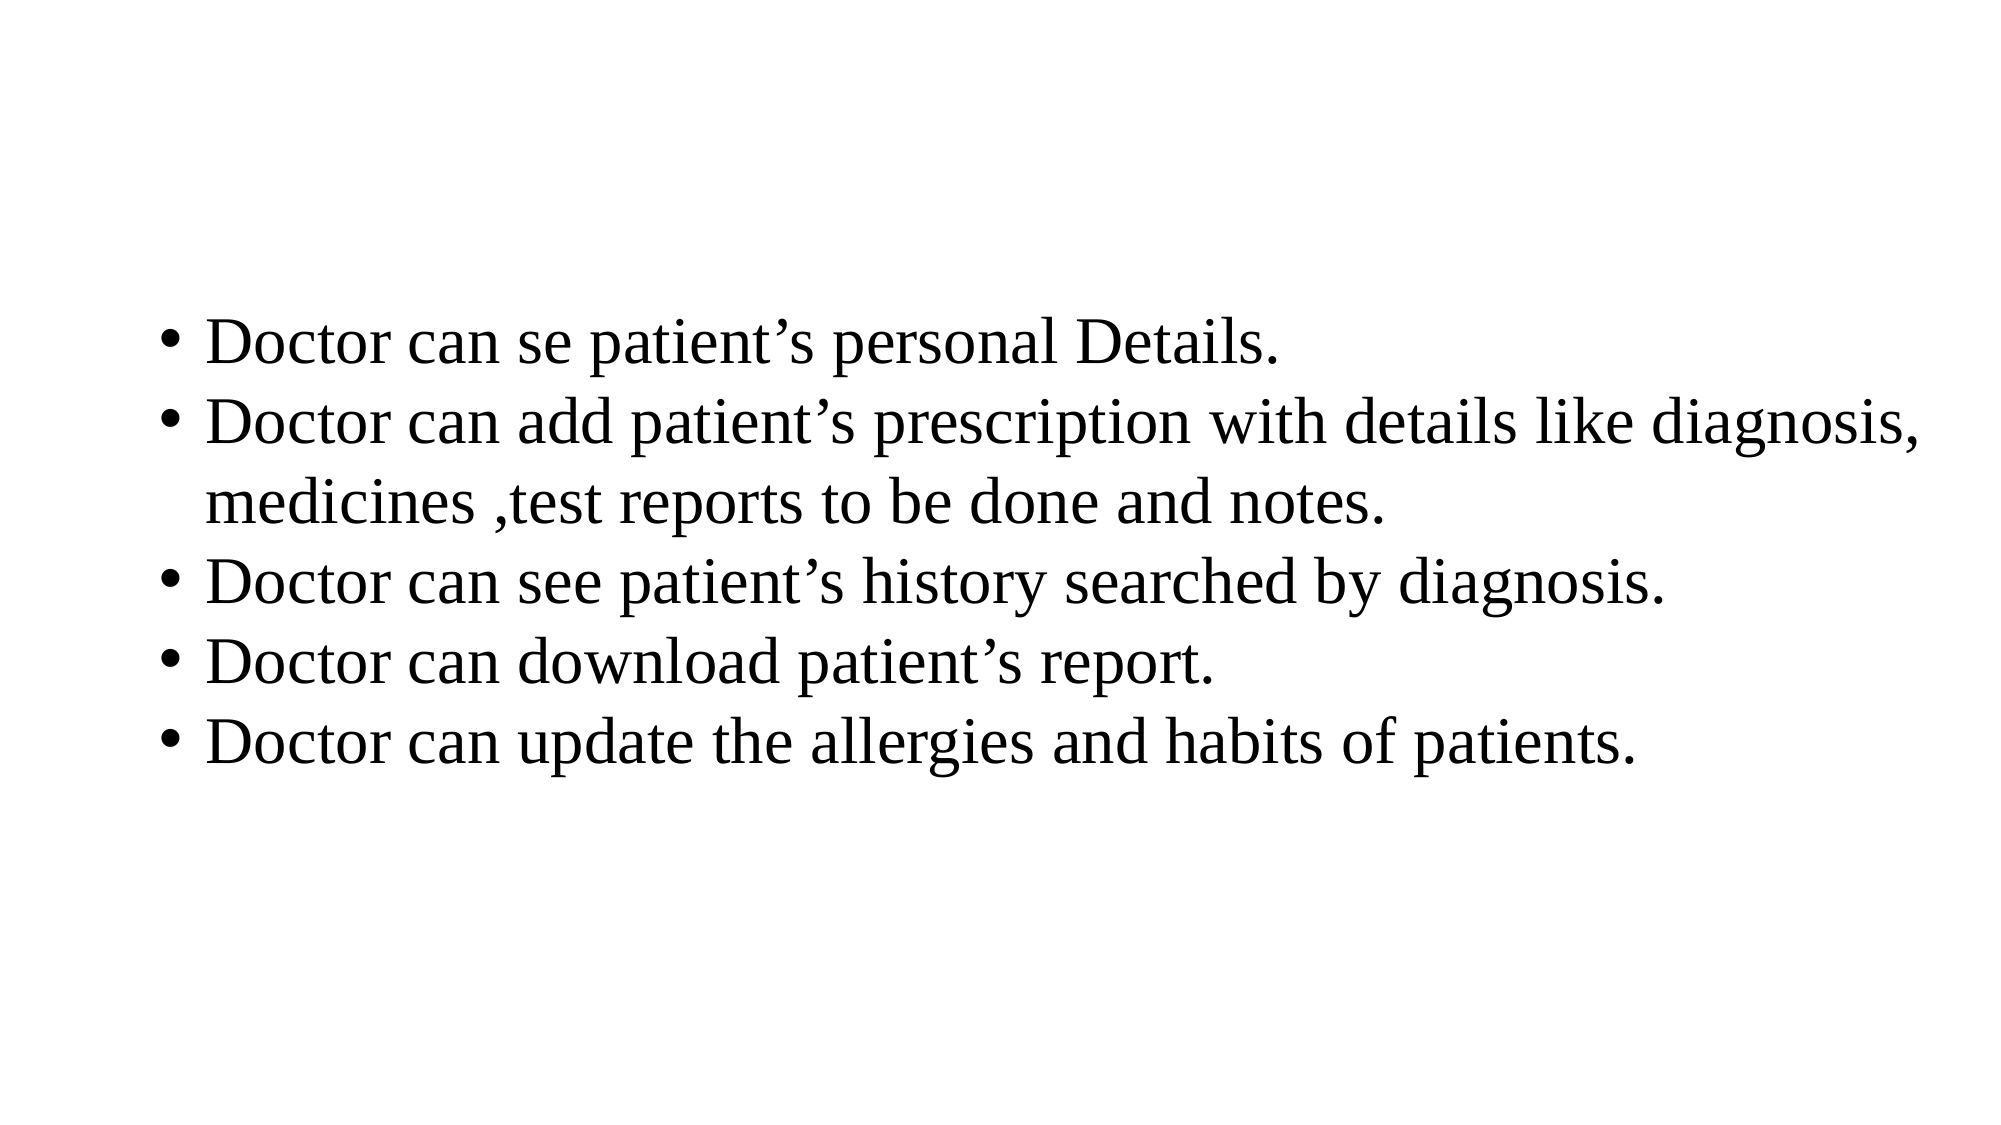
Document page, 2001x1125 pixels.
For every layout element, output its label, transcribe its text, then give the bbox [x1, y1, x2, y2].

text_box Doctor can se patient’s personal Details. Doctor can add patient’s prescription with details like diagnosis, medicines ,test reports to be done and notes. Doctor can see patient’s history searched by diagnosis. Doctor can download patient’s report. Doctor can update the allergies and habits of patients. [144, 289, 1977, 830]
